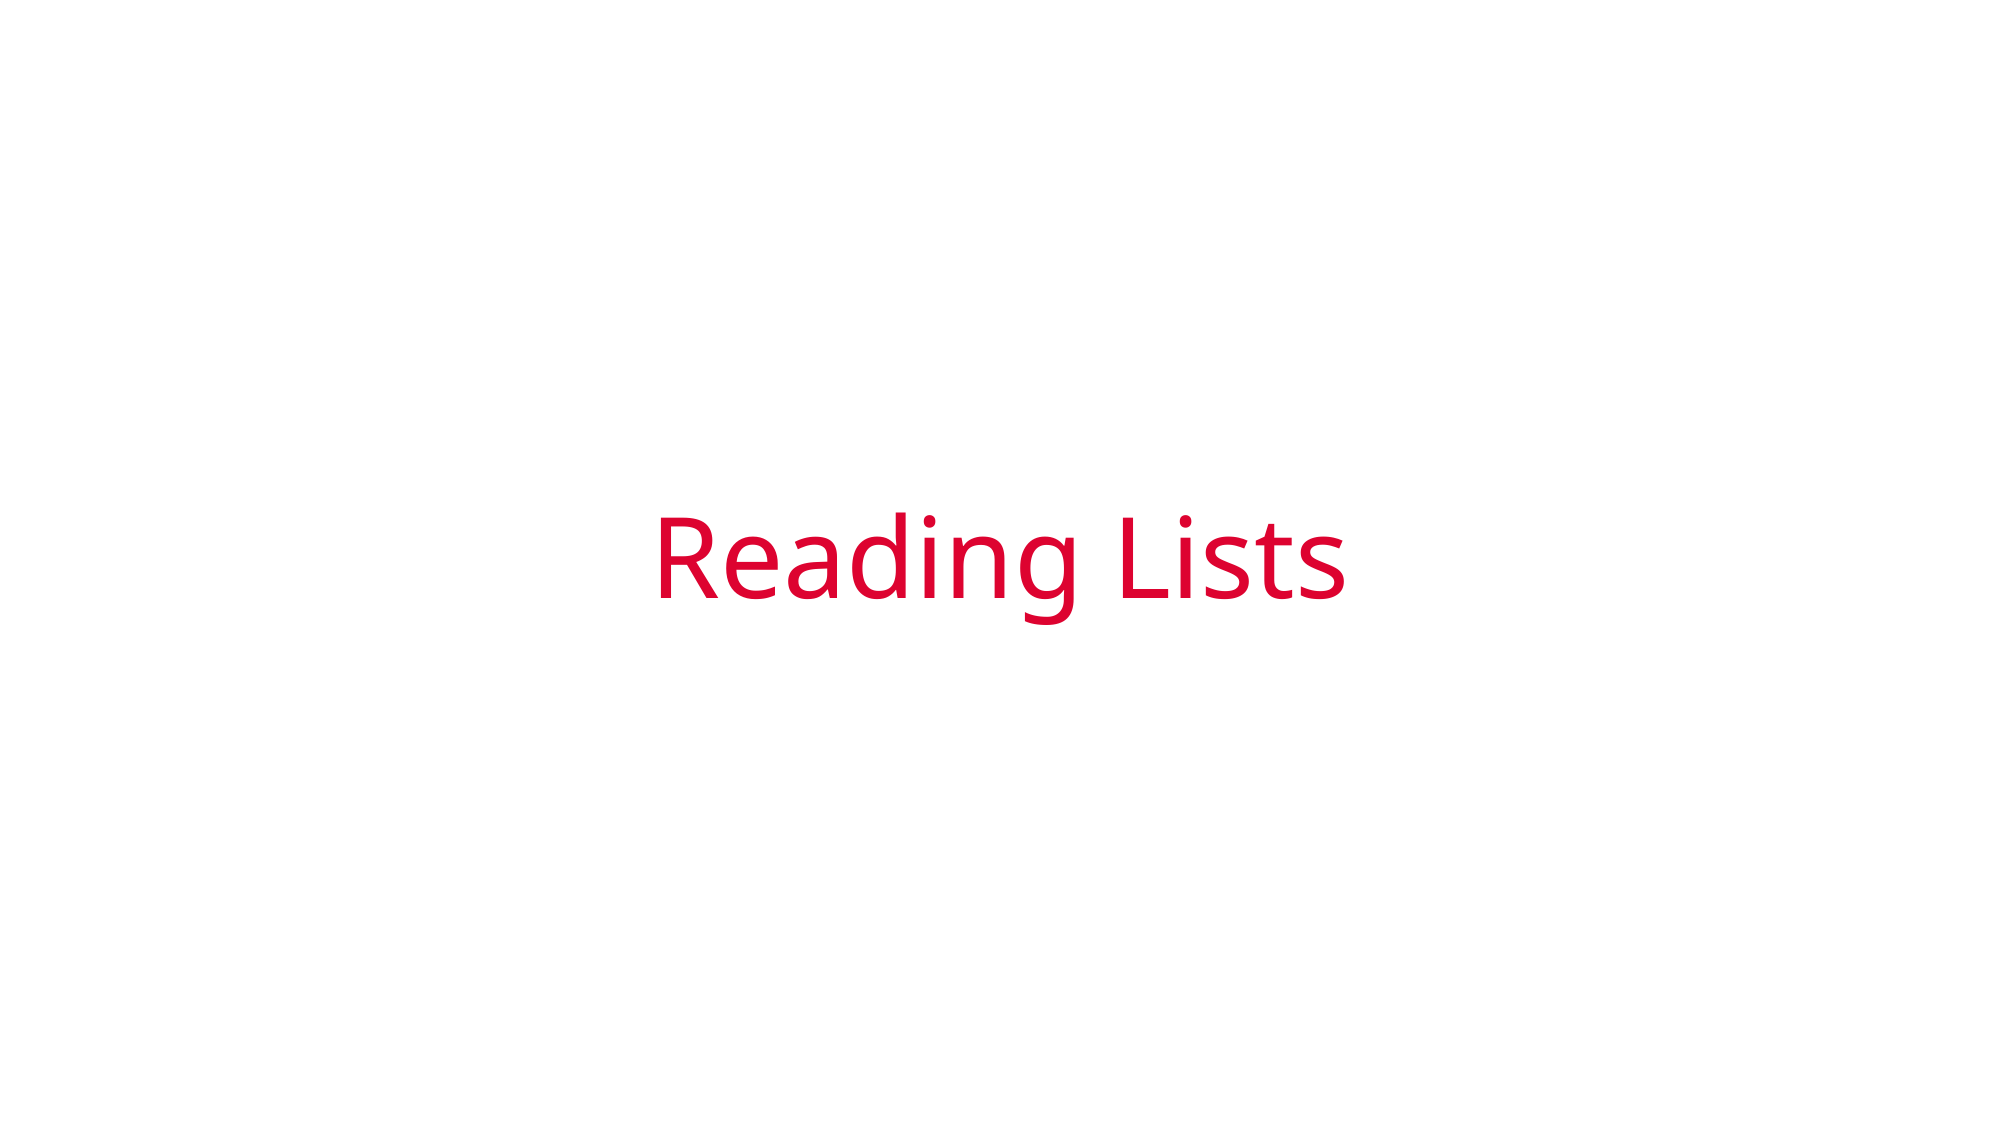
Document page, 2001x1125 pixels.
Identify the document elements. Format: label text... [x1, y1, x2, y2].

title Reading Lists [0, 0, 2000, 1125]
